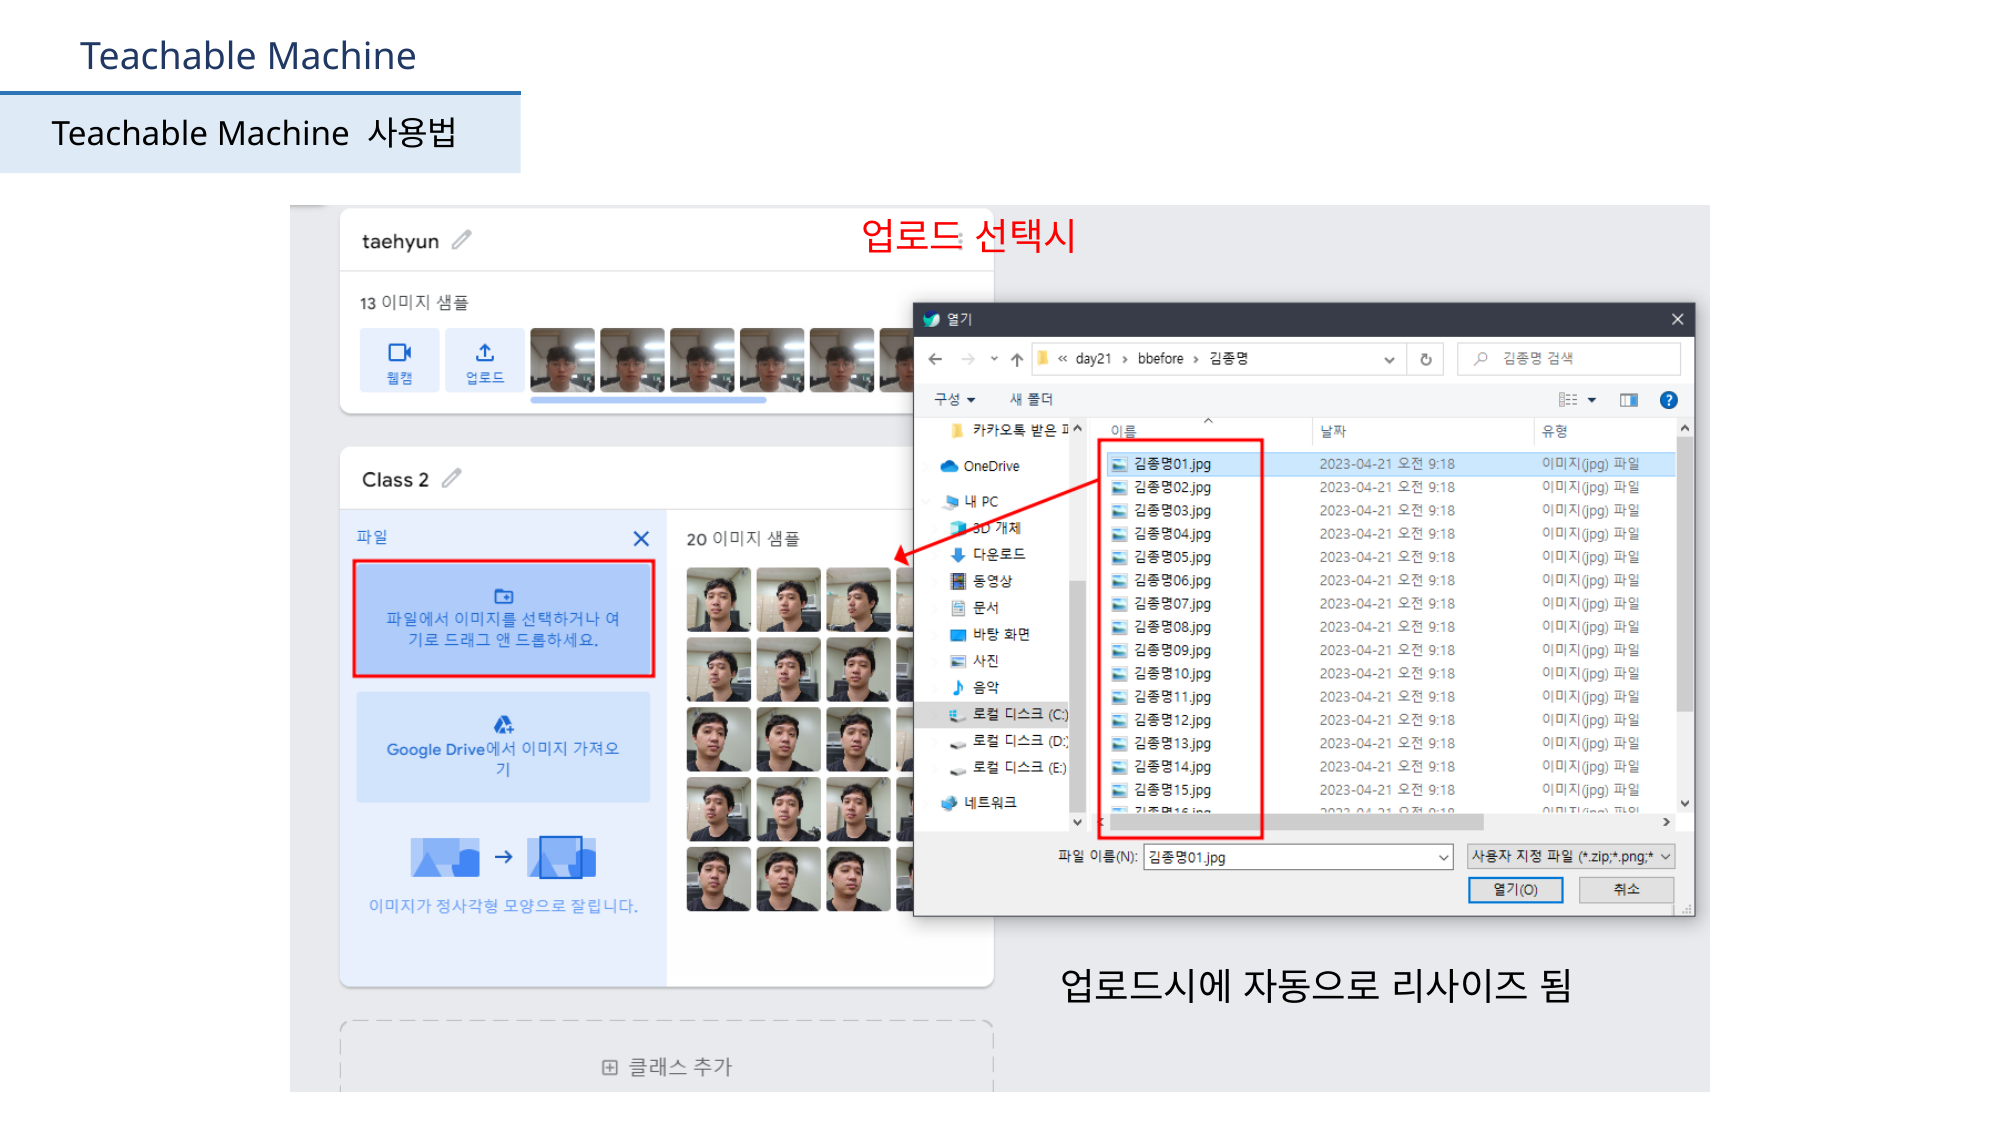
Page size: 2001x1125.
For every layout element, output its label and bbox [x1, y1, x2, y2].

text_box [0, 20, 771, 174]
picture [290, 205, 1710, 1092]
